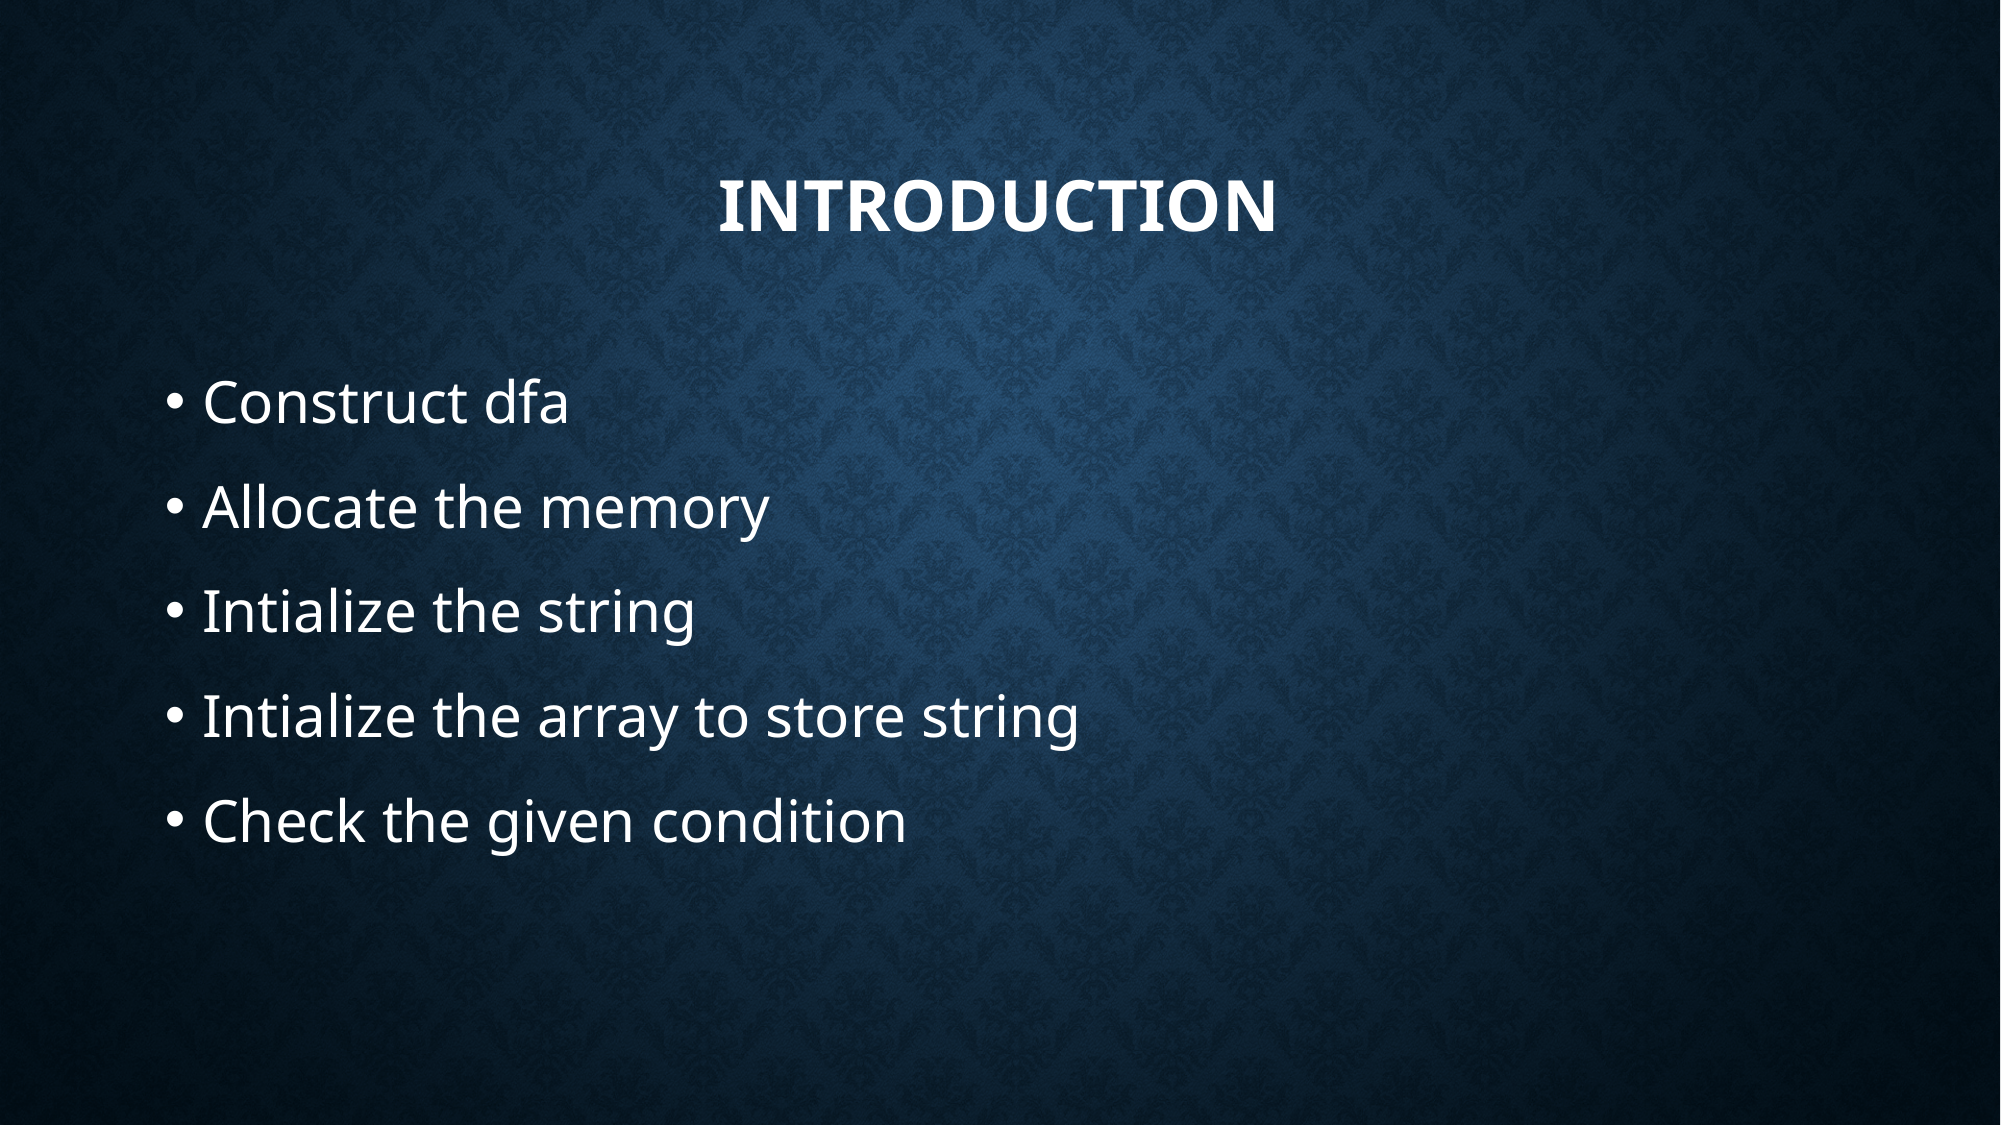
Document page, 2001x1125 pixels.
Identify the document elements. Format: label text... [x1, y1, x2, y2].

list Construct dfa Allocate the memory Intialize the string Intialize the array to store string Check the given condition [149, 343, 1849, 950]
title introduction [149, 99, 1849, 318]
